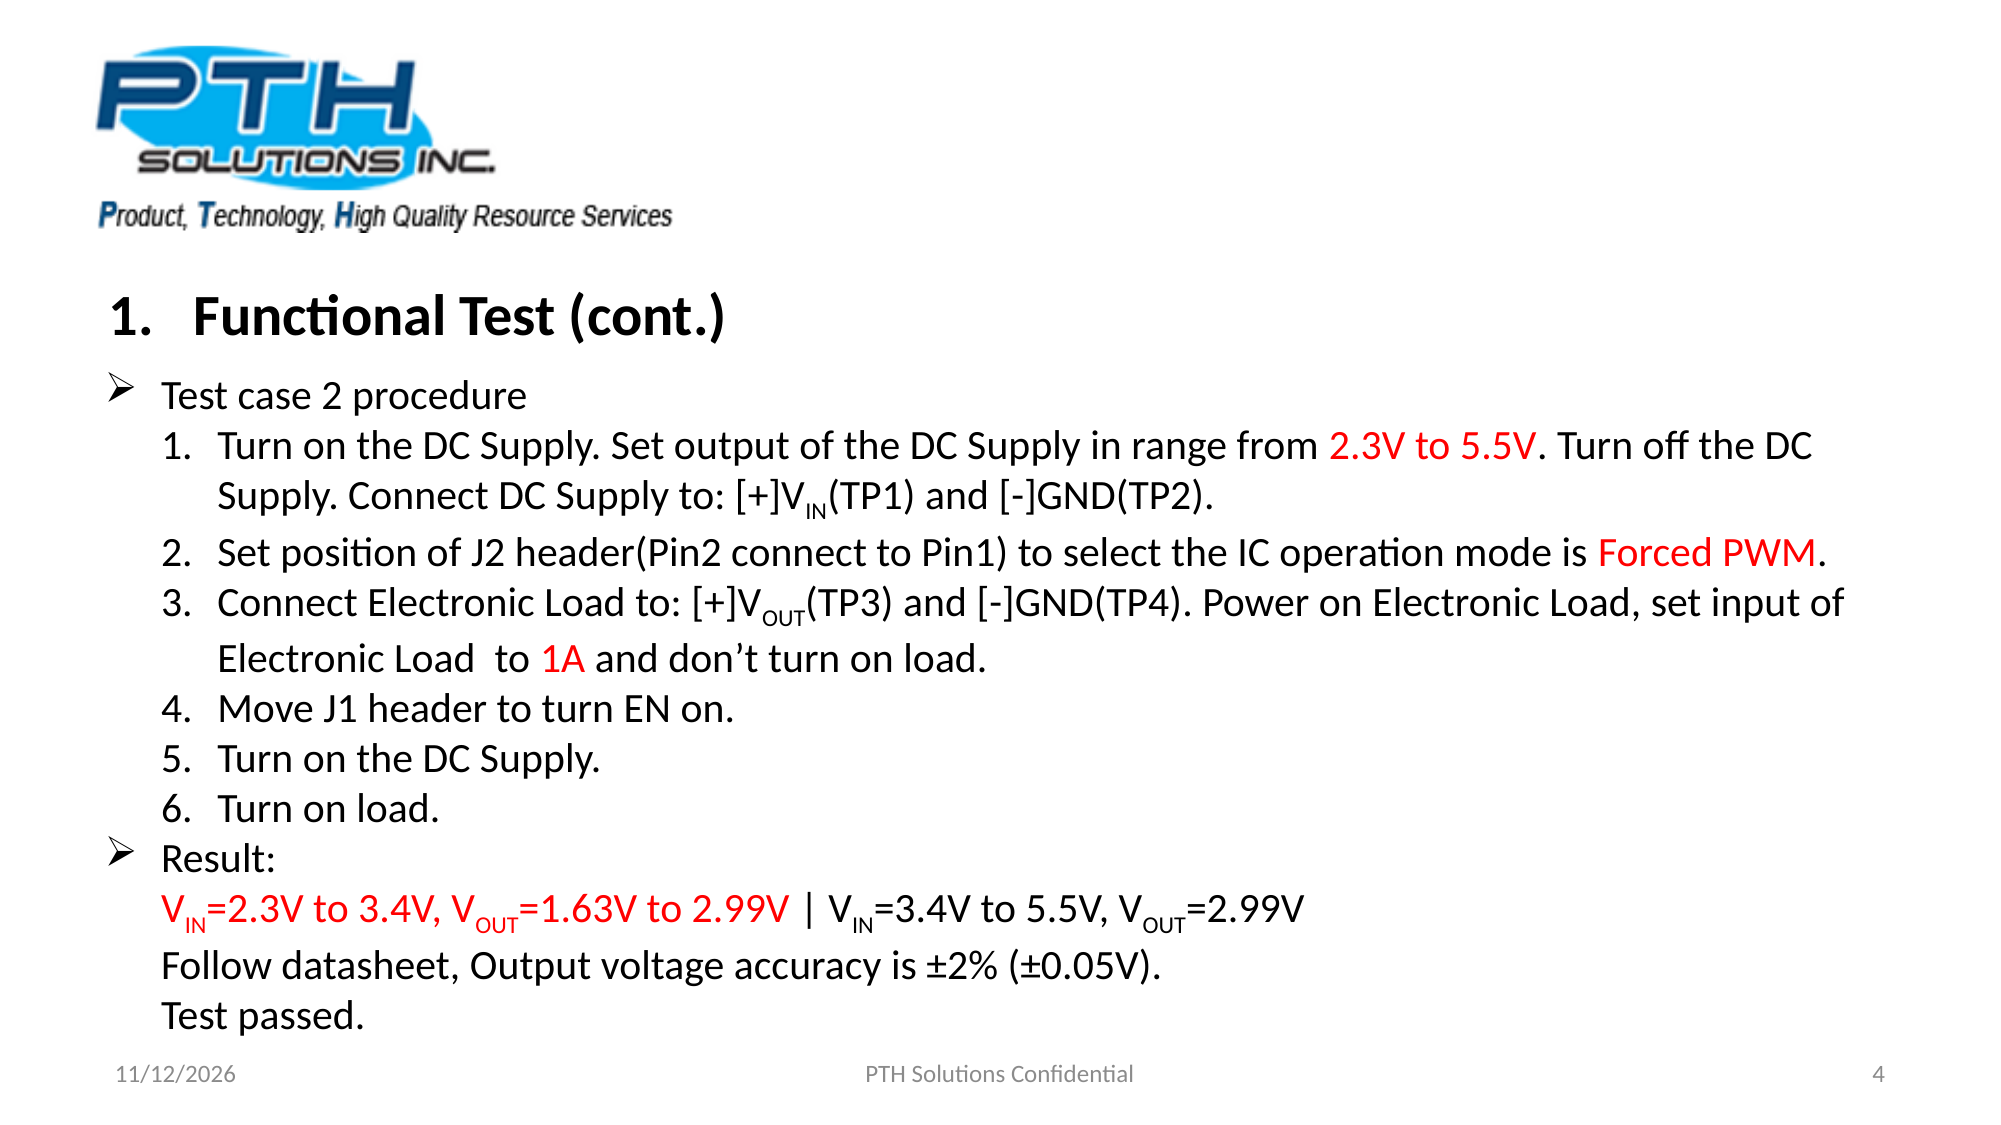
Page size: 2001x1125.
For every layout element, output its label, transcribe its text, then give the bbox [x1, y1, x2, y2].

picture [89, 44, 716, 233]
footer PTH Solutions Confidential [683, 1042, 1317, 1103]
text_box Functional Test (cont.) [94, 270, 742, 355]
list Test case 2 procedure Turn on the DC Supply. Set output of the DC Supply in range from 2.3V to 5.5V. Turn off the DC Supply. Connect DC Supply to: [+]VIN(TP1) and [-]GND(TP2). Set position of J2 header(Pin2 connect to Pin1) to select the IC operation mode is Forced PWM. Connect Electronic Load to: [+]VOUT(TP3) and [-]GND(TP4). Power on Electronic Load, set input of Electronic Load to 1A and don’t turn on load. Move J1 header to turn EN on. Turn on the DC Supply. Turn on load. Result: VIN=2.3V to 3.4V, VOUT=1.63V to 2.99V | VIN=3.4V to 5.5V, VOUT=2.99V Follow datasheet, Output voltage accuracy is ±2% (±0.05V). Test passed. [90, 360, 1900, 1010]
slide_number 4 [1433, 1042, 1900, 1103]
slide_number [99, 1042, 567, 1103]
